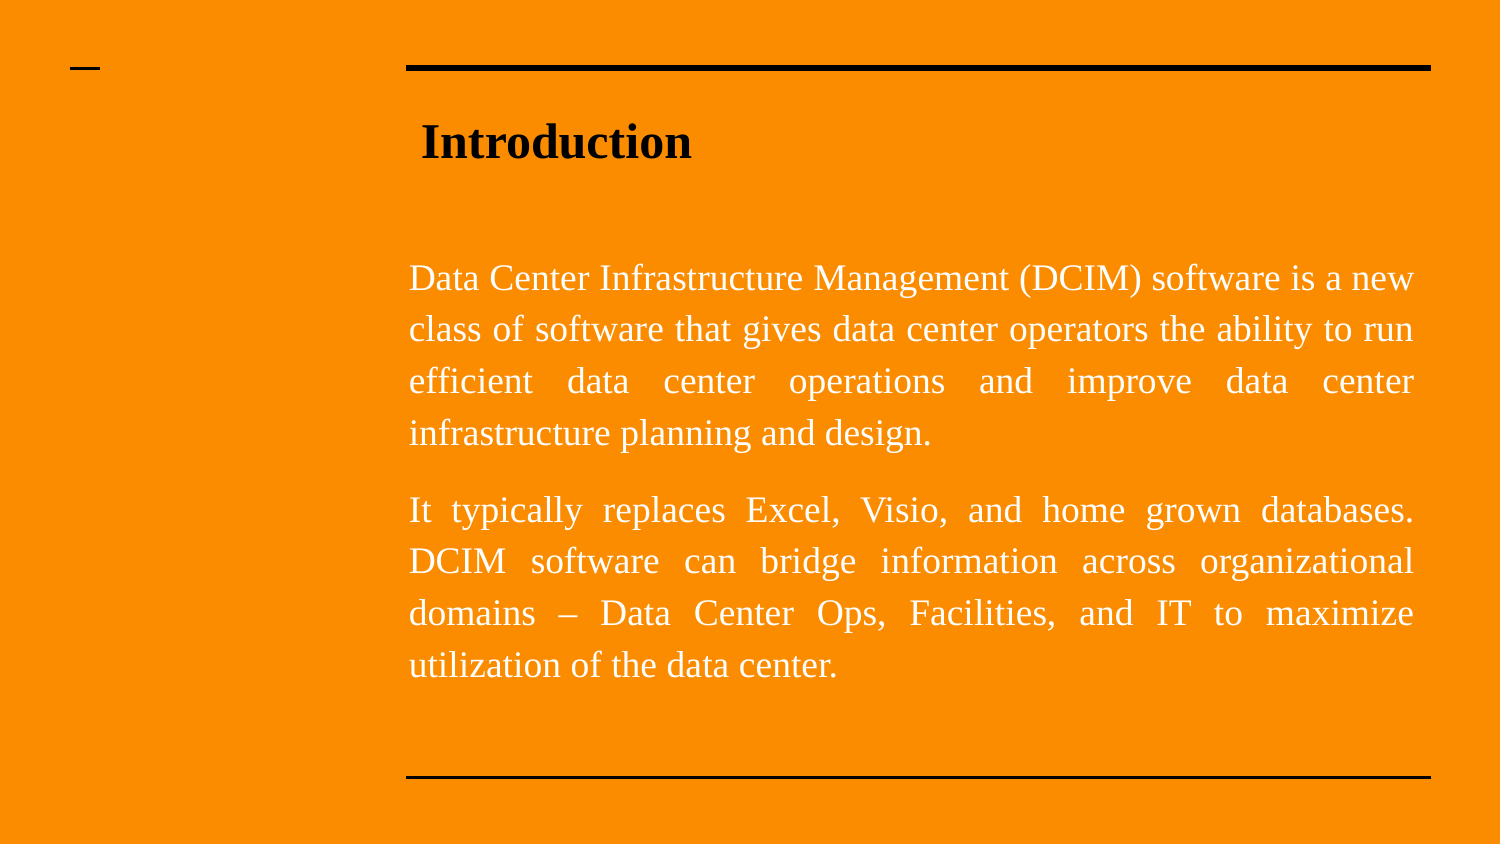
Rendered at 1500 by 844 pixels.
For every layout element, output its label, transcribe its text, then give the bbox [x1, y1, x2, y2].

title Introduction [405, 93, 1443, 198]
list Data Center Infrastructure Management (DCIM) software is a new class of software that gives data center operators the ability to run efficient data center operations and improve data center infrastructure planning and design. It typically replaces Excel, Visio, and home grown databases. DCIM software can bridge information across organizational domains – Data Center Ops, Facilities, and IT to maximize utilization of the data center. [393, 230, 1431, 724]
